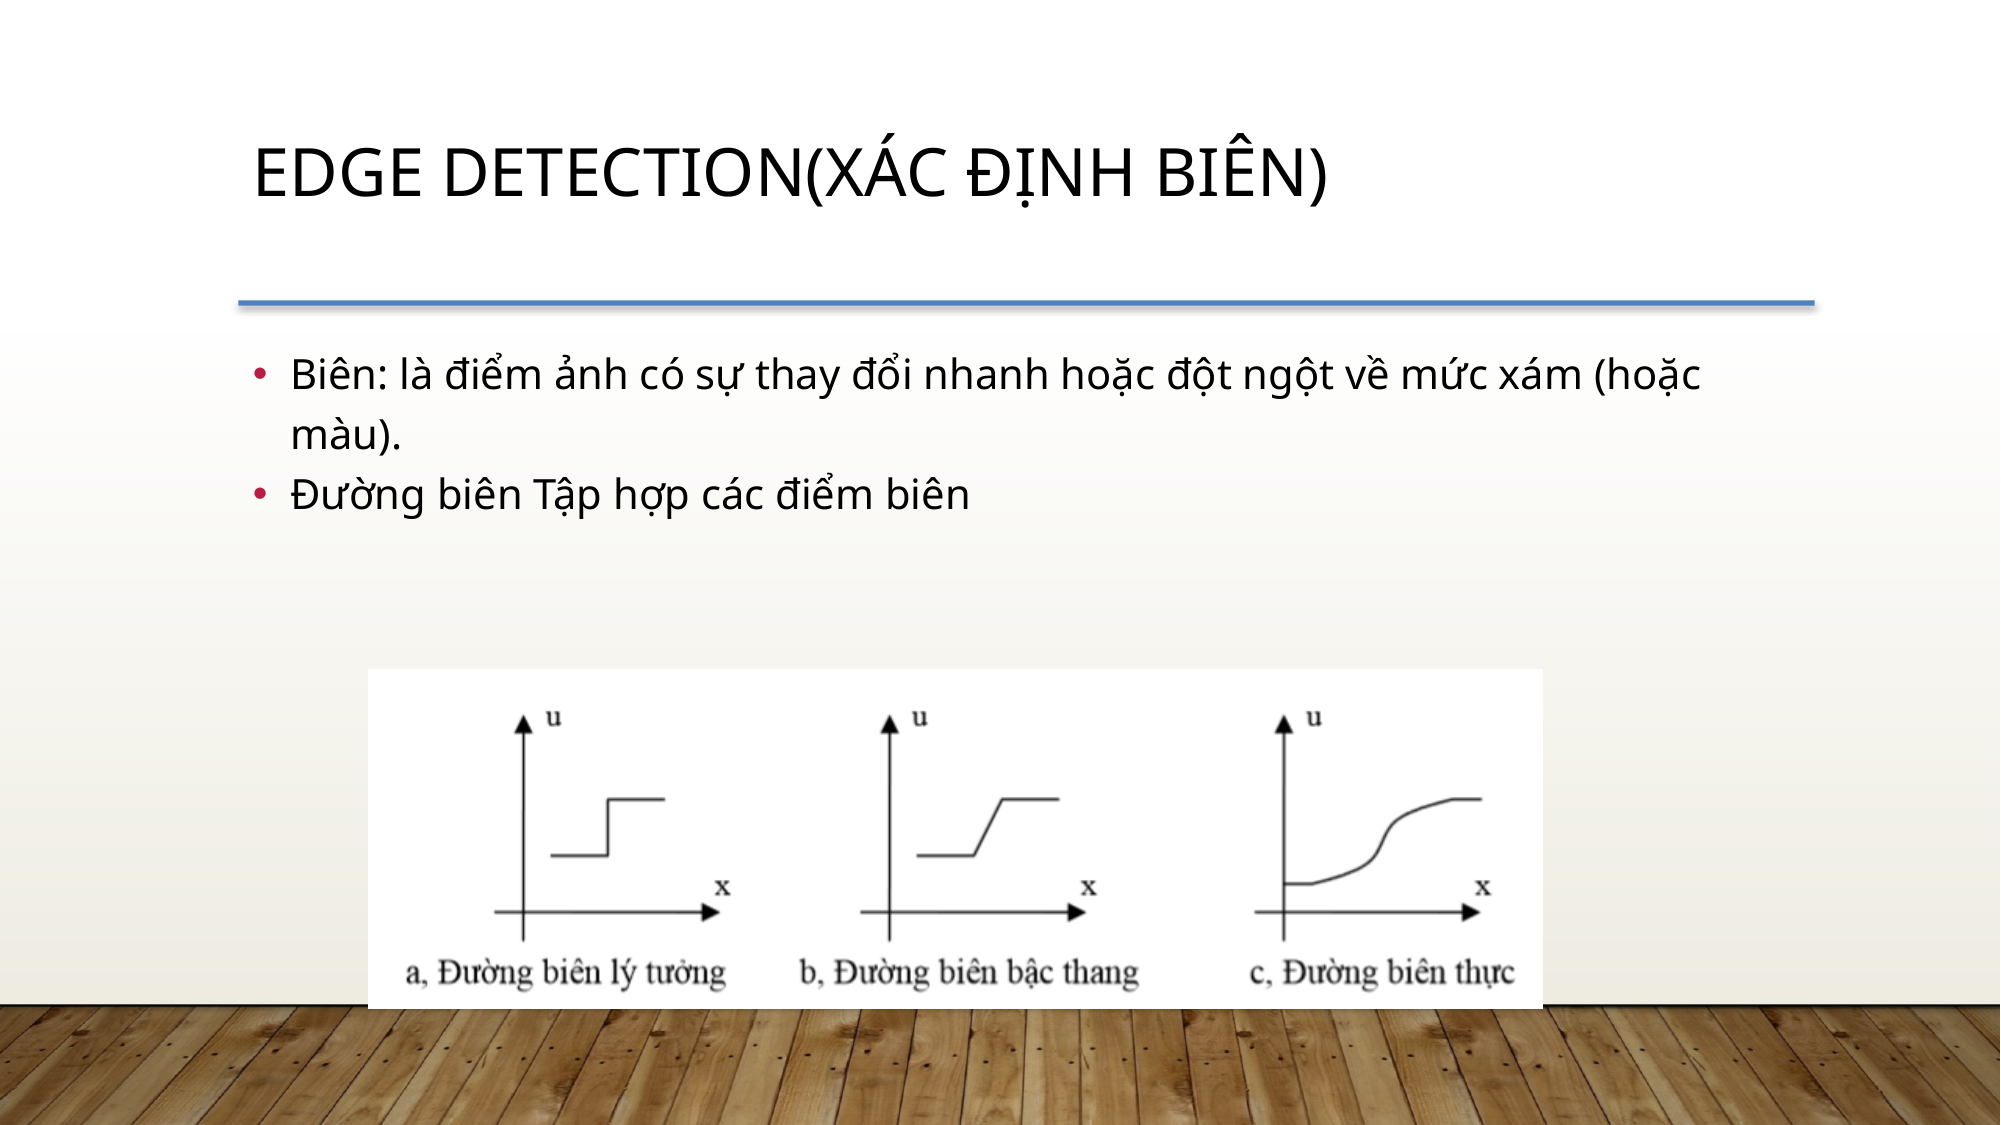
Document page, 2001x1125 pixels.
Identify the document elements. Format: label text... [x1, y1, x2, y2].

picture [0, 668, 2000, 1125]
text_box Edge Detection(Xác định biên) [238, 131, 1814, 304]
text_box Biên: là điểm ảnh có sự thay đổi nhanh hoặc đột ngột về mức xám (hoặc màu). Đường biên Tập hợp các điểm biên [238, 330, 1814, 897]
